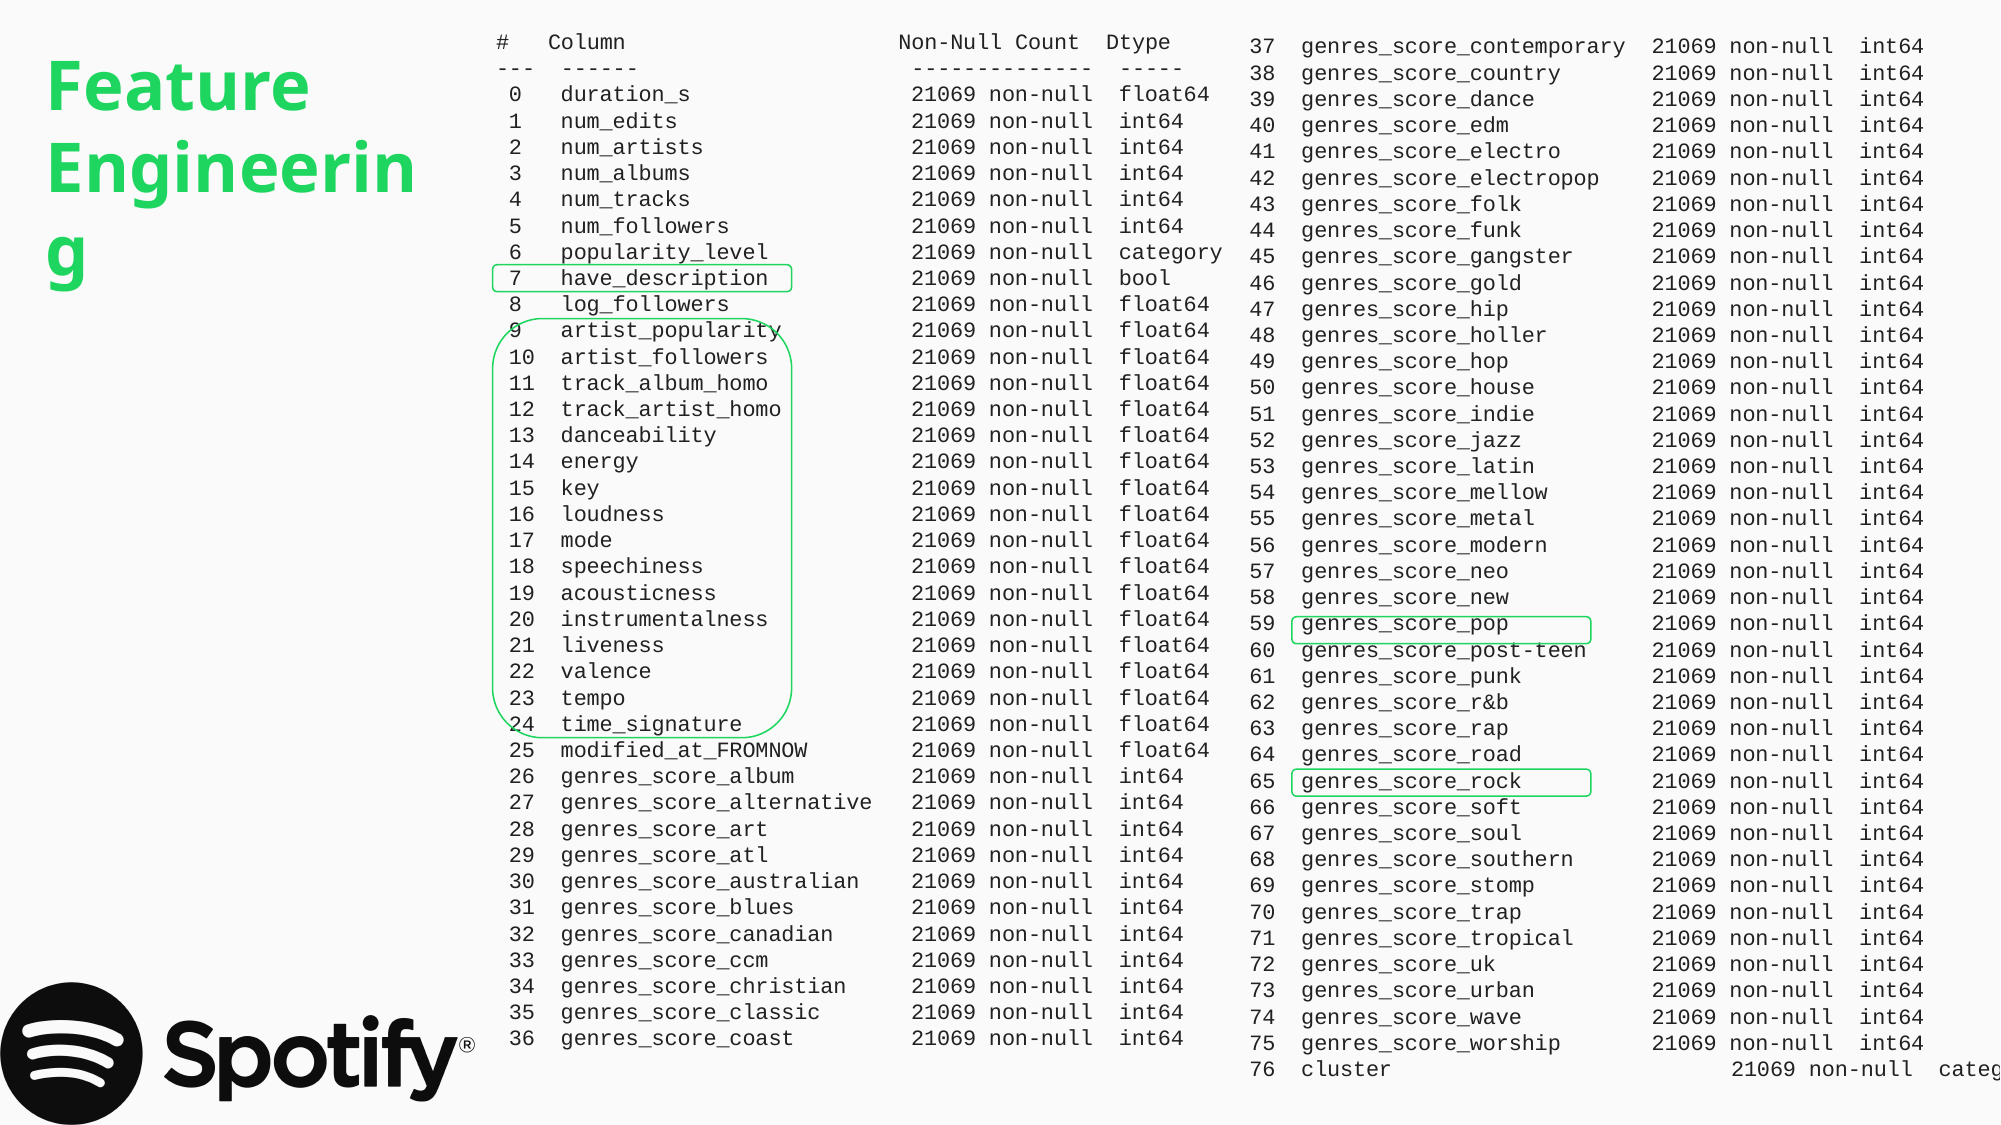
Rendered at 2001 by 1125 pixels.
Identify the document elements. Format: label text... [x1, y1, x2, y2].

text_box [492, 318, 792, 738]
text_box # Column Non-Null Count Dtype --- ------ -------------- ----- 0 duration_s 21069 non-null float64 1 num_edits 21069 non-null int64 2 num_artists 21069 non-null int64 3 num_albums 21069 non-null int64 4 num_tracks 21069 non-null int64 5 num_followers 21069 non-null int64 6 popularity_level 21069 non-null category 7 have_description 21069 non-null bool 8 log_followers 21069 non-null float64 9 artist_popularity 21069 non-null float64 10 artist_followers 21069 non-null float64 11 track_album_homo 21069 non-null float64 12 track_artist_homo 21069 non-null float64 13 danceability 21069 non-null float64 14 energy 21069 non-null float64 15 key 21069 non-null float64 16 loudness 21069 non-null float64 17 mode 21069 non-null float64 18 speechiness 21069 non-null float64 19 acousticness 21069 non-null float64 20 instrumentalness 21069 non-null float64 21 liveness 21069 non-null float64 22 valence 21069 non-null float64 23 tempo 21069 non-null float64 24 time_signature 21069 non-null float64 25 modified_at_FROMNOW 21069 non-null float64 26 genres_score_album 21069 non-null int64 27 genres_score_alternative 21069 non-null int64 28 genres_score_art 21069 non-null int64 29 genres_score_atl 21069 non-null int64 30 genres_score_australian 21069 non-null int64 31 genres_score_blues 21069 non-null int64 32 genres_score_canadian 21069 non-null int64 33 genres_score_ccm 21069 non-null int64 34 genres_score_christian 21069 non-null int64 35 genres_score_classic 21069 non-null int64 36 genres_score_coast 21069 non-null int64 [480, 12, 1259, 1101]
text_box [492, 264, 792, 292]
text_box [1291, 616, 1591, 644]
picture [0, 982, 475, 1125]
text_box [1291, 769, 1591, 797]
text_box Feature Engineering [30, 26, 475, 304]
text_box 37 genres_score_contemporary 21069 non-null int64 38 genres_score_country 21069 non-null int64 39 genres_score_dance 21069 non-null int64 40 genres_score_edm 21069 non-null int64 41 genres_score_electro 21069 non-null int64 42 genres_score_electropop 21069 non-null int64 43 genres_score_folk 21069 non-null int64 44 genres_score_funk 21069 non-null int64 45 genres_score_gangster 21069 non-null int64 46 genres_score_gold 21069 non-null int64 47 genres_score_hip 21069 non-null int64 48 genres_score_holler 21069 non-null int64 49 genres_score_hop 21069 non-null int64 50 genres_score_house 21069 non-null int64 51 genres_score_indie 21069 non-null int64 52 genres_score_jazz 21069 non-null int64 53 genres_score_latin 21069 non-null int64 54 genres_score_mellow 21069 non-null int64 55 genres_score_metal 21069 non-null int64 56 genres_score_modern 21069 non-null int64 57 genres_score_neo 21069 non-null int64 58 genres_score_new 21069 non-null int64 59 genres_score_pop 21069 non-null int64 60 genres_score_post-teen 21069 non-null int64 61 genres_score_punk 21069 non-null int64 62 genres_score_r&b 21069 non-null int64 63 genres_score_rap 21069 non-null int64 64 genres_score_road 21069 non-null int64 65 genres_score_rock 21069 non-null int64 66 genres_score_soft 21069 non-null int64 67 genres_score_soul 21069 non-null int64 68 genres_score_southern 21069 non-null int64 69 genres_score_stomp 21069 non-null int64 70 genres_score_trap 21069 non-null int64 71 genres_score_tropical 21069 non-null int64 72 genres_score_uk 21069 non-null int64 73 genres_score_urban 21069 non-null int64 74 genres_score_wave 21069 non-null int64 75 genres_score_worship 21069 non-null int64 76 cluster 21069 non-null category [1221, 17, 2000, 1096]
